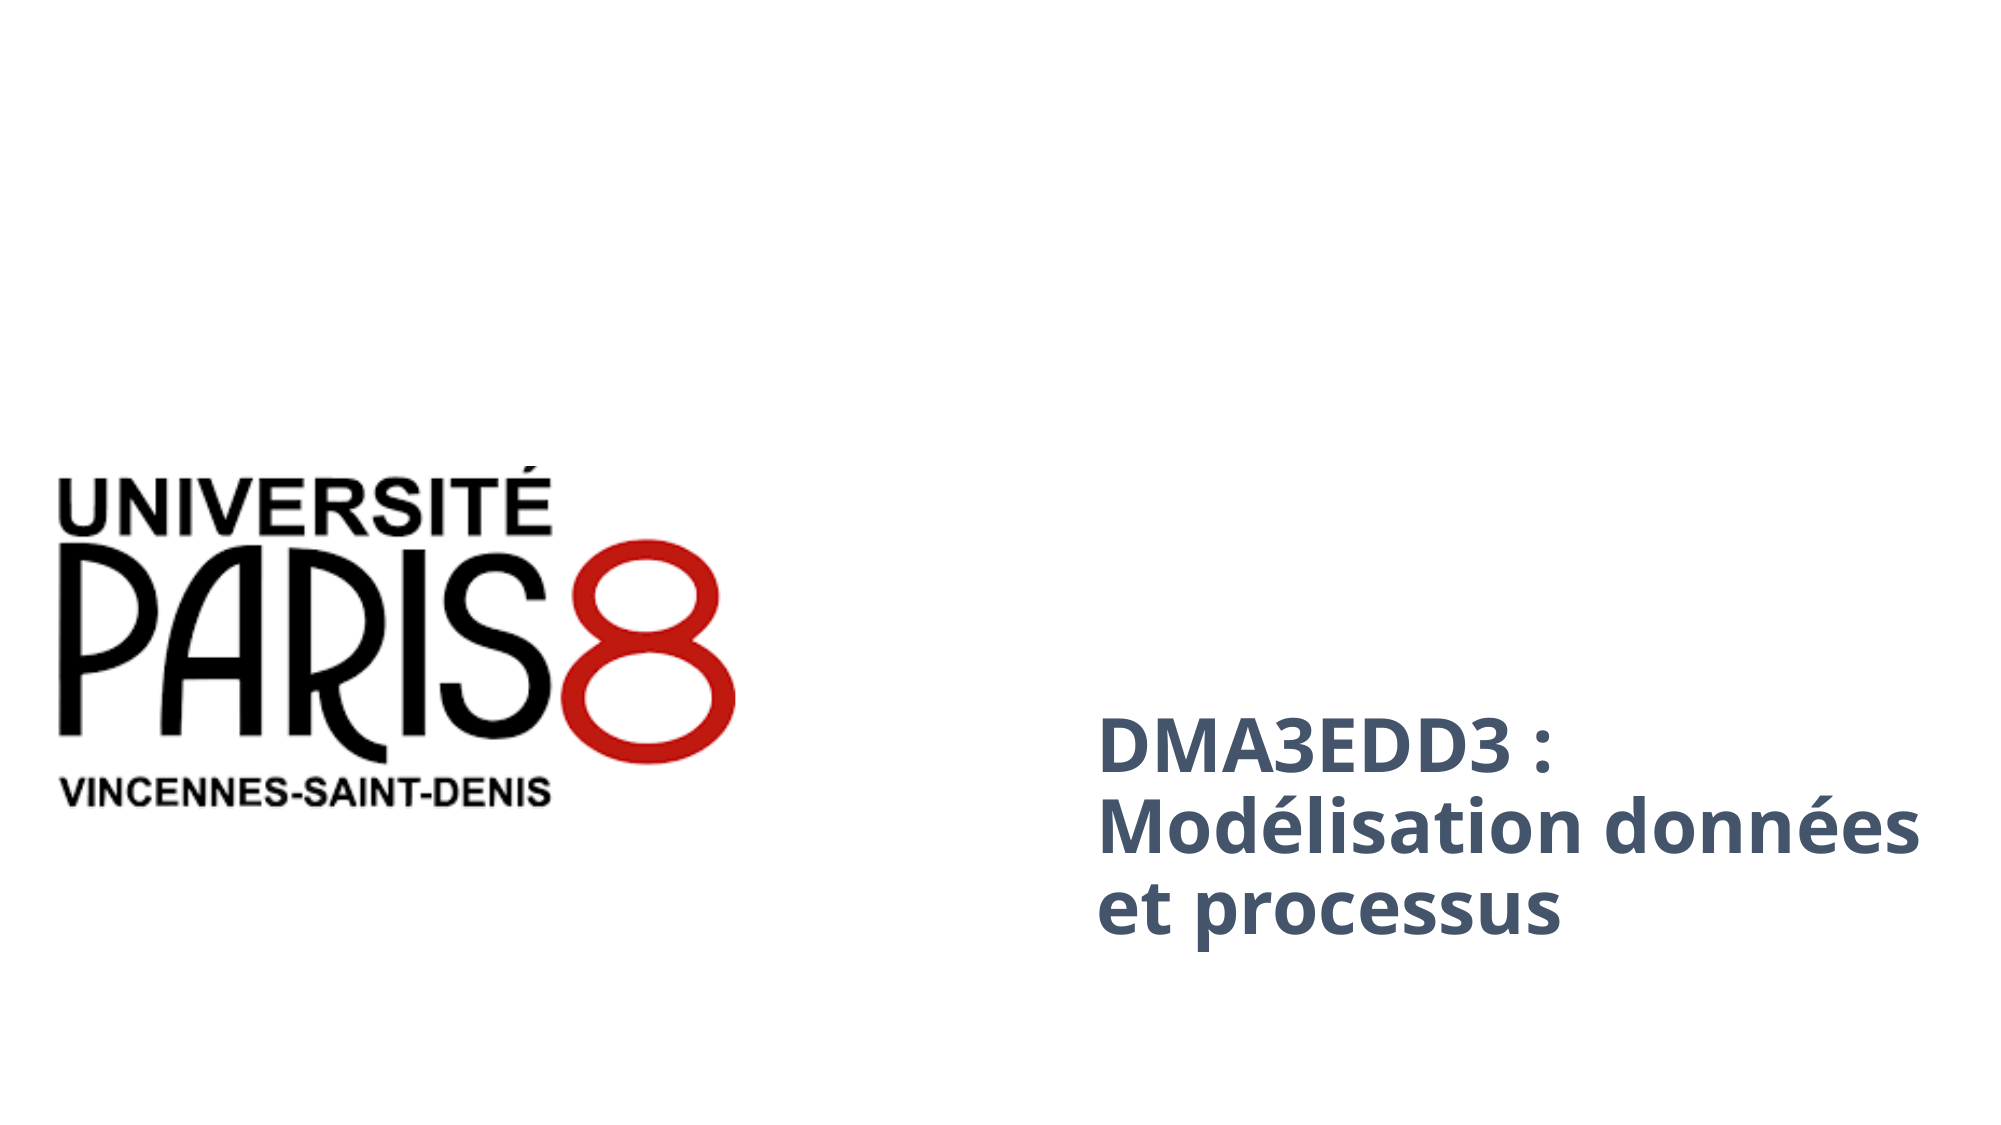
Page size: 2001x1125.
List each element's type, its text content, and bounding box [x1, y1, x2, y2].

title DMA3EDD3 : Modélisation données et processus [1081, 700, 1945, 1058]
picture [55, 466, 736, 809]
